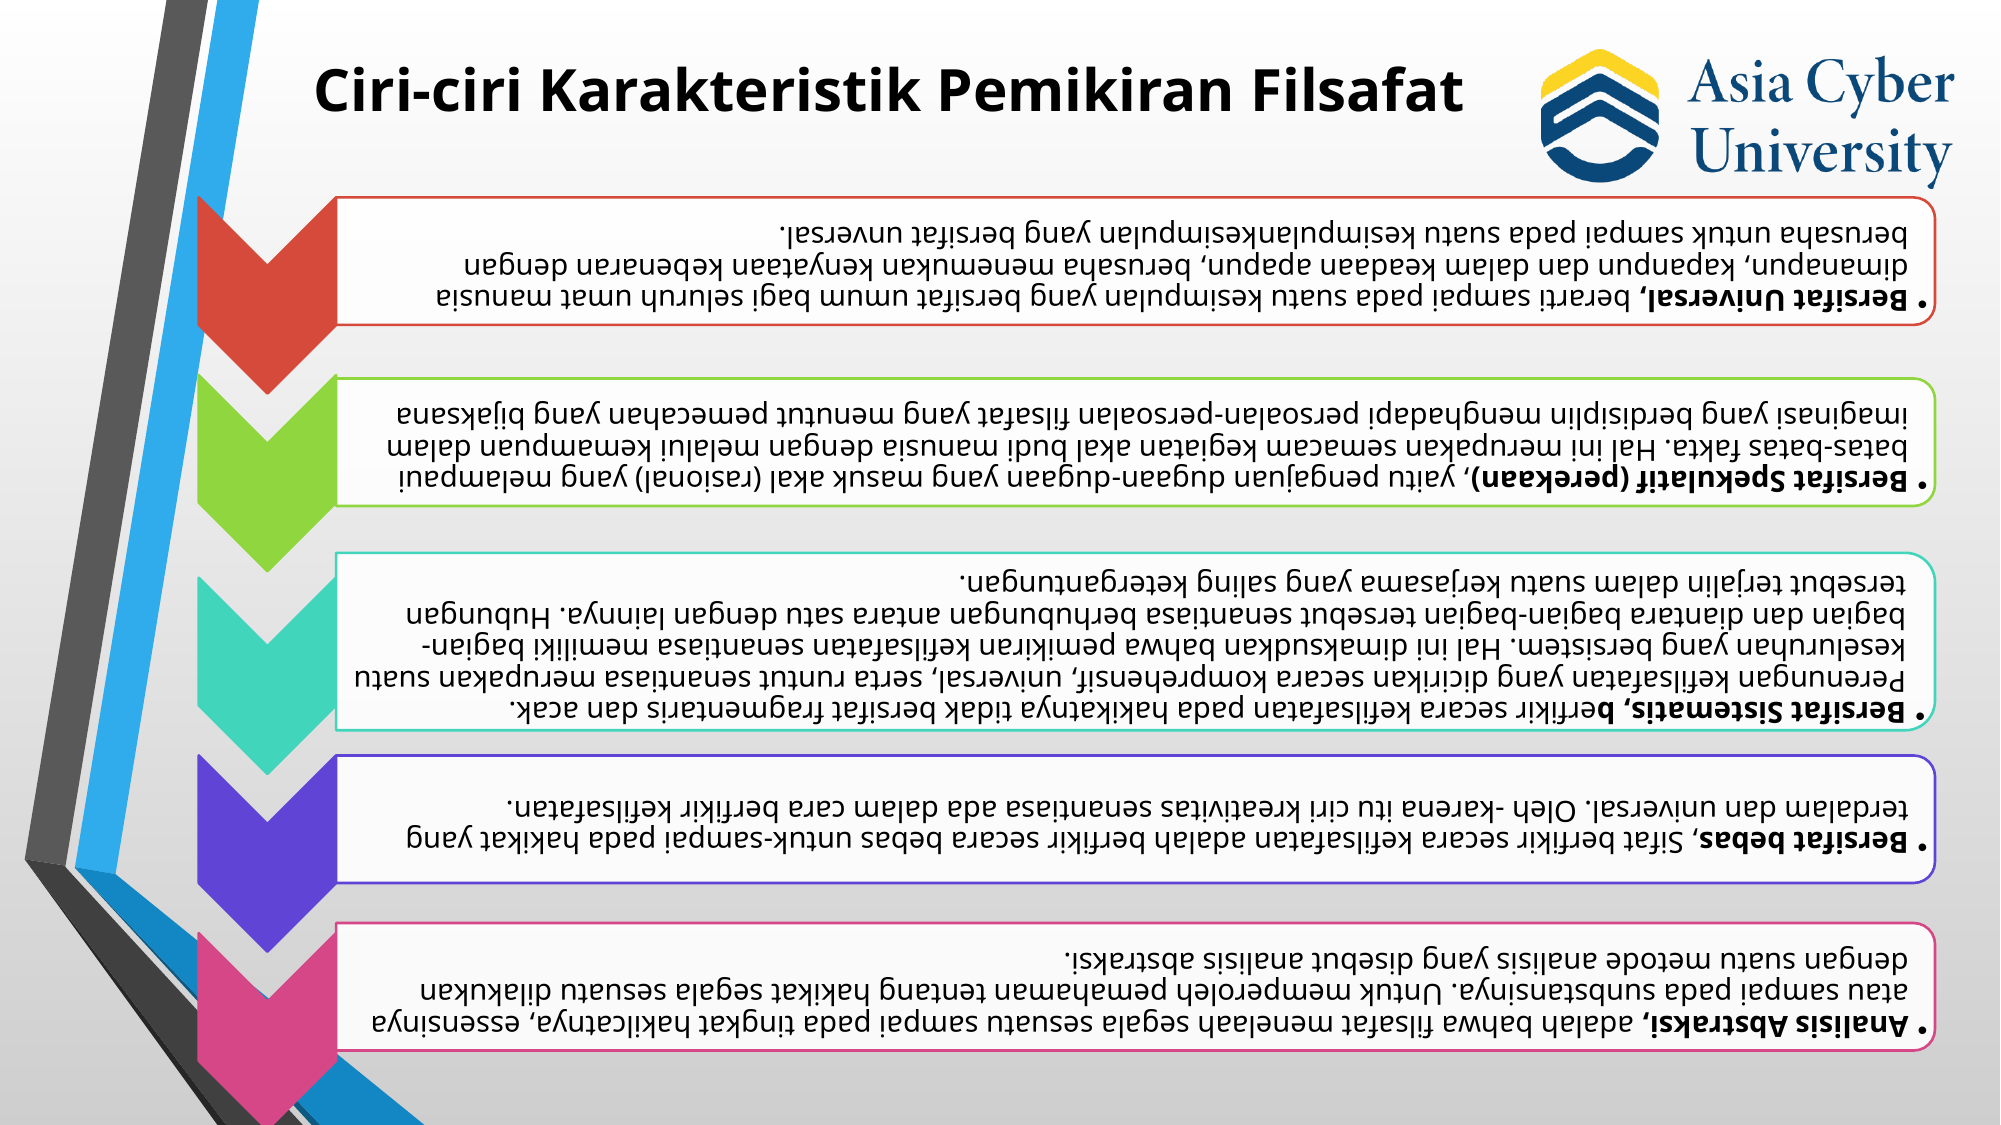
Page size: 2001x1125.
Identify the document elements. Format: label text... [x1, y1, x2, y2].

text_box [198, 196, 1936, 1125]
picture [1541, 49, 1955, 189]
text_box Ciri-ciri Karakteristik Pemikiran Filsafat [257, 45, 1522, 131]
